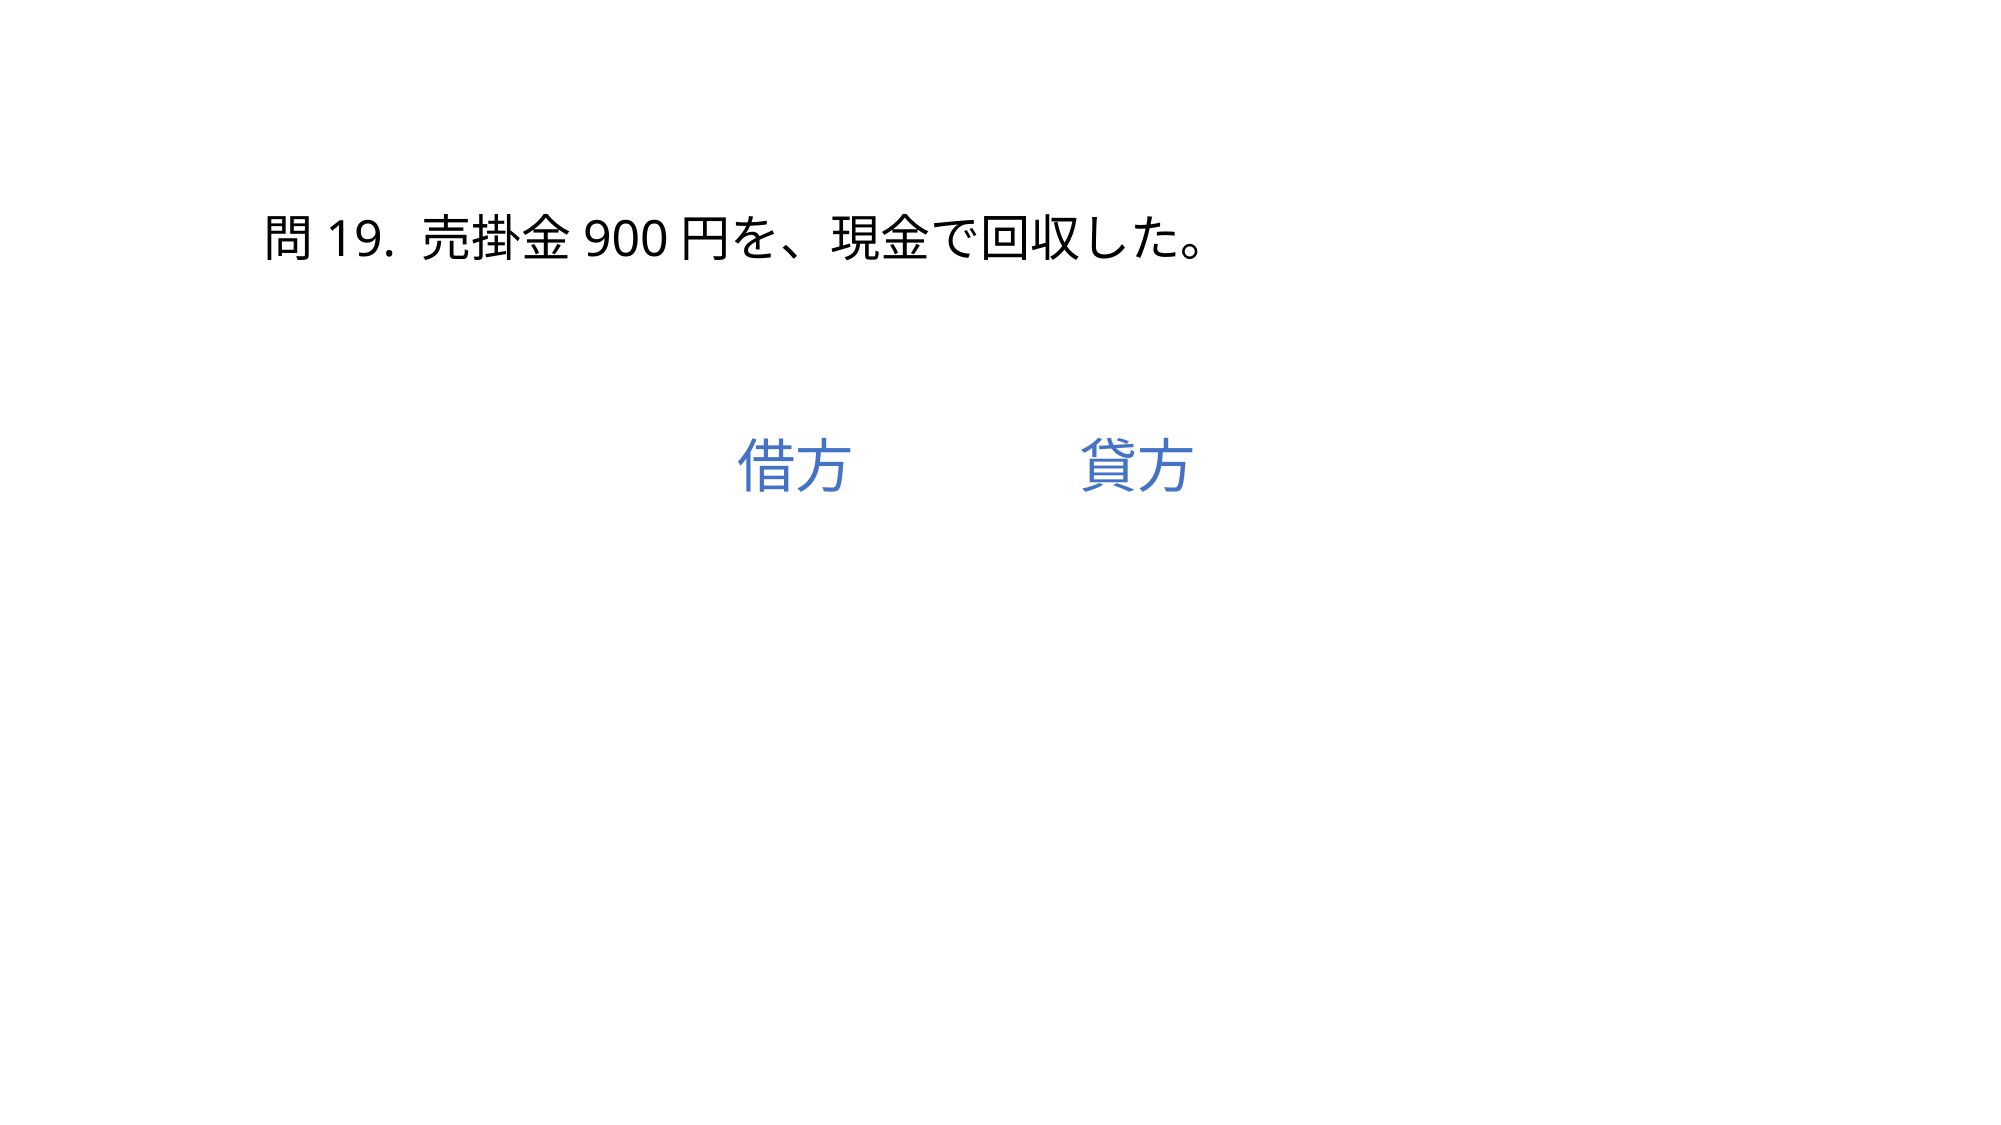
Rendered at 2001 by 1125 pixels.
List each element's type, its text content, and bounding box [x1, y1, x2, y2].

text_box 借方 [722, 422, 897, 507]
text_box 貸方 [1064, 422, 1239, 507]
text_box 問19. 売掛金900円を、現金で回収した。 [248, 199, 1784, 275]
